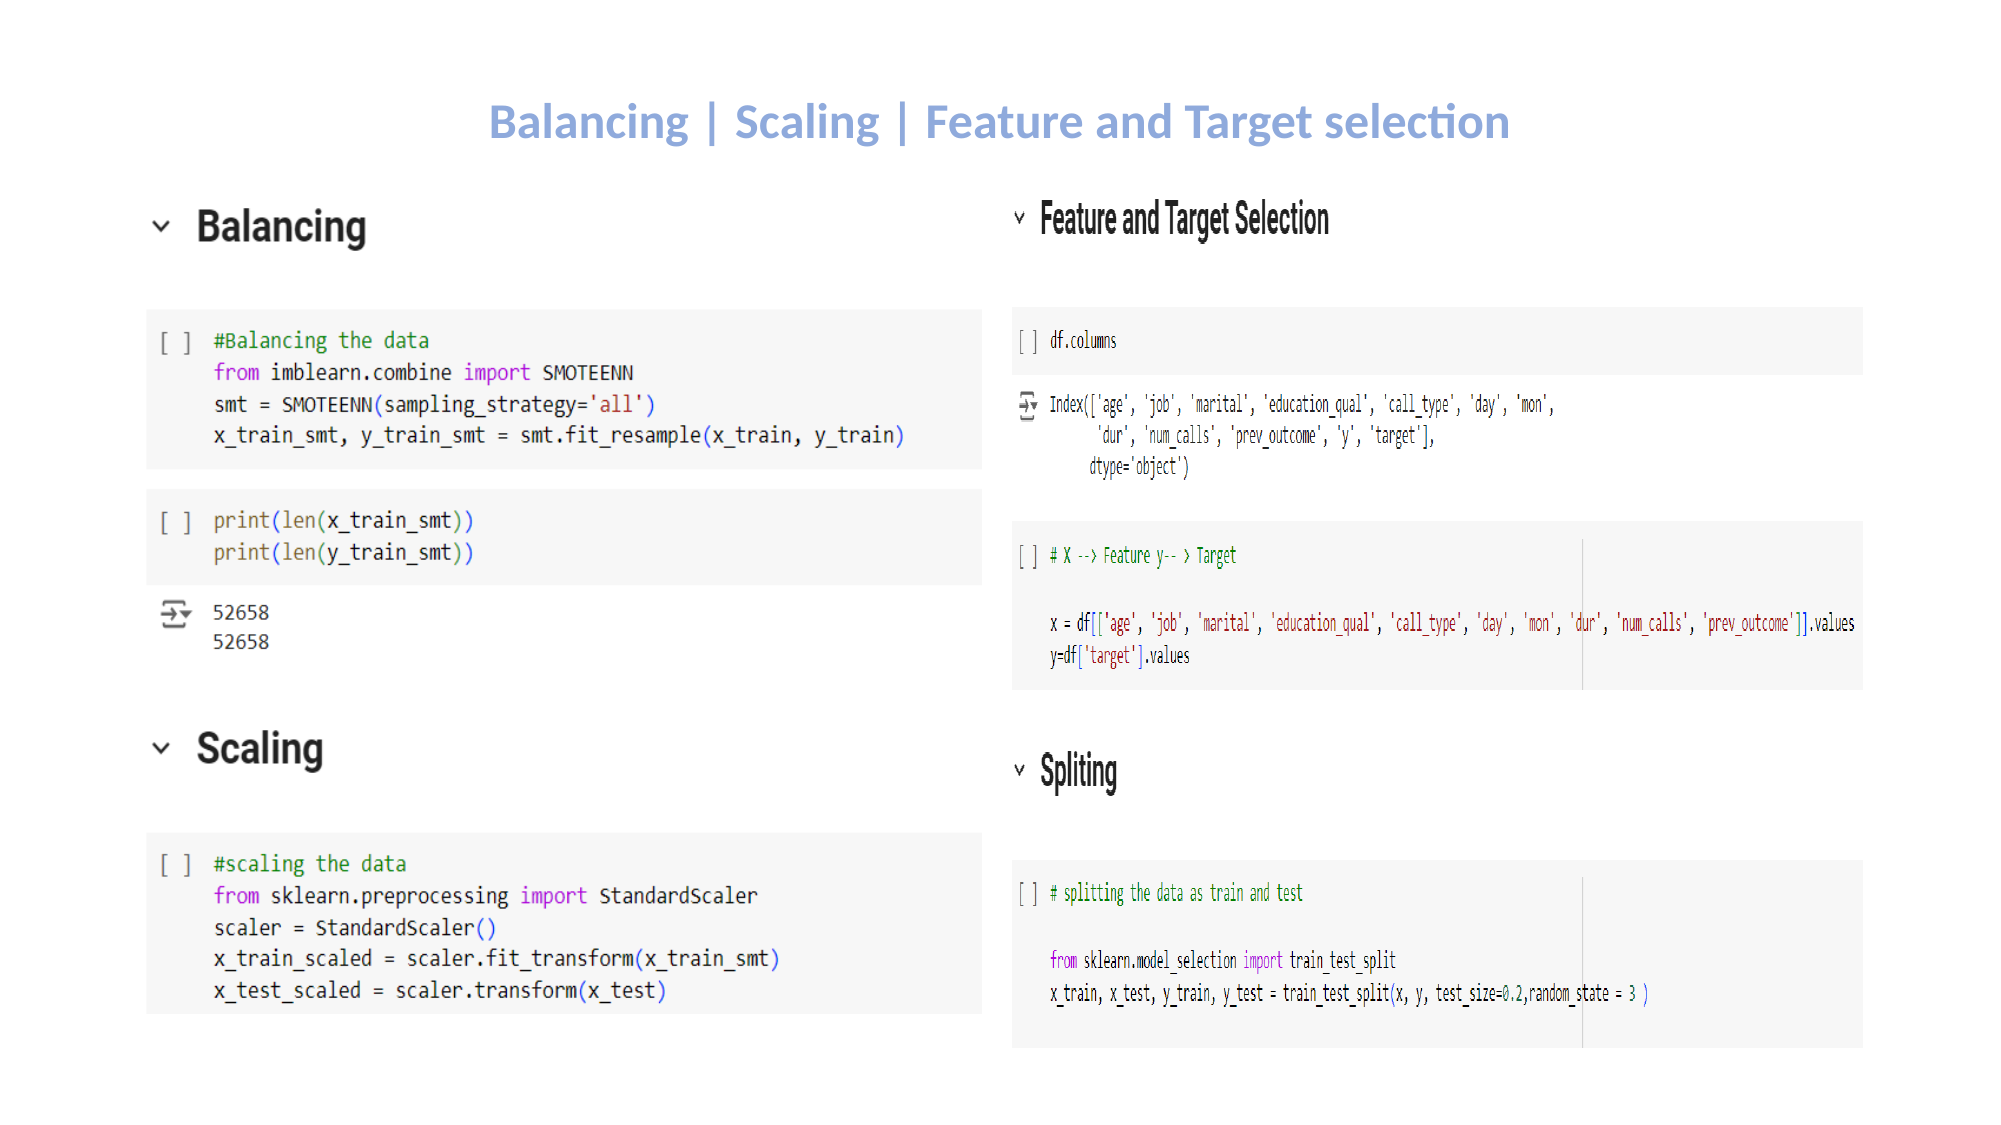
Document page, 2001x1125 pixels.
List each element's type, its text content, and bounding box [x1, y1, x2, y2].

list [1012, 185, 1863, 1048]
title Balancing | Scaling | Feature and Target selection [137, 59, 1863, 186]
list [143, 207, 982, 1014]
